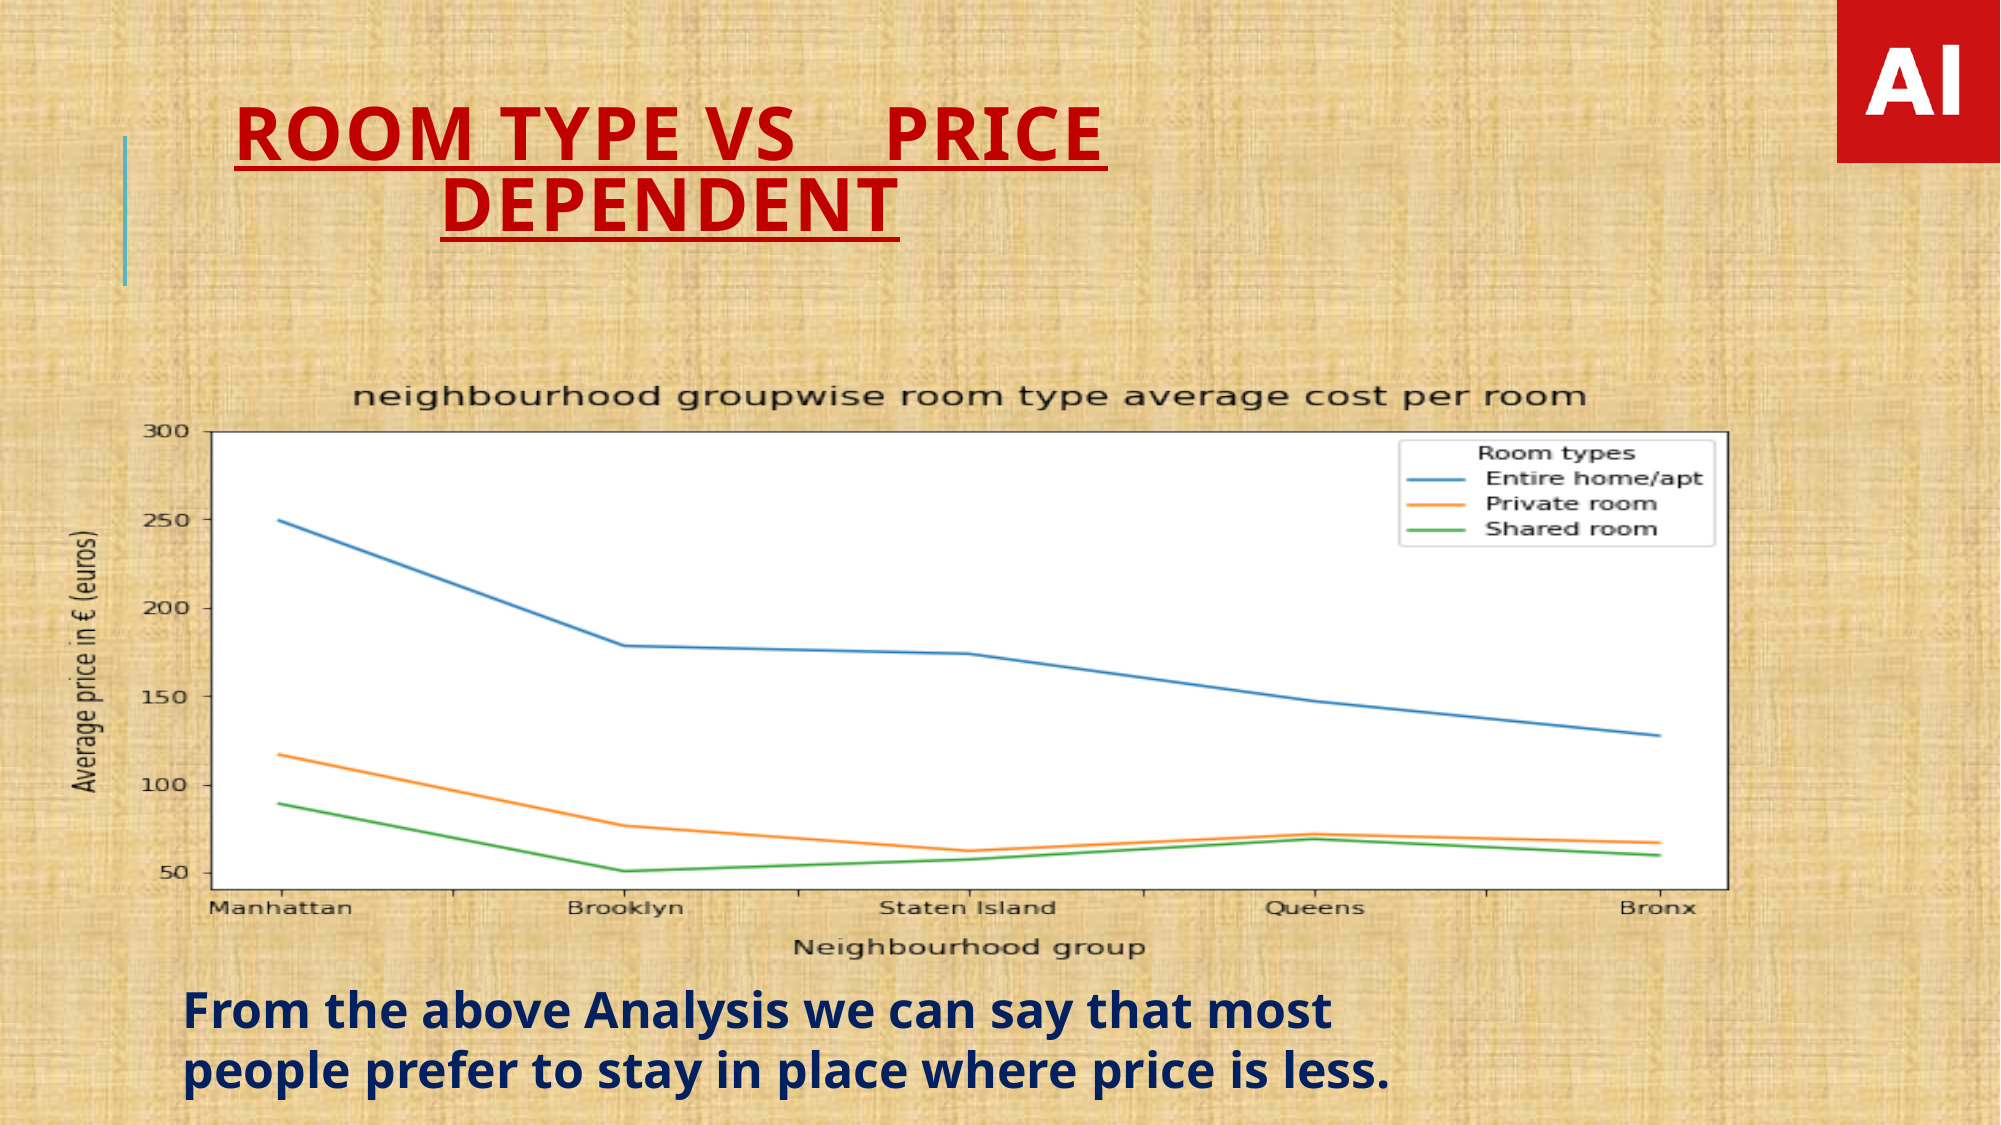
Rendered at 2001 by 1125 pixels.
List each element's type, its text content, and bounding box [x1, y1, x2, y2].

title ROOM TYPE VS PRICE DEPENDENT [168, 96, 1174, 342]
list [52, 374, 1748, 972]
picture [0, 0, 2001, 1125]
text_box From the above Analysis we can say that most people prefer to stay in place where price is less. [167, 982, 1493, 1107]
